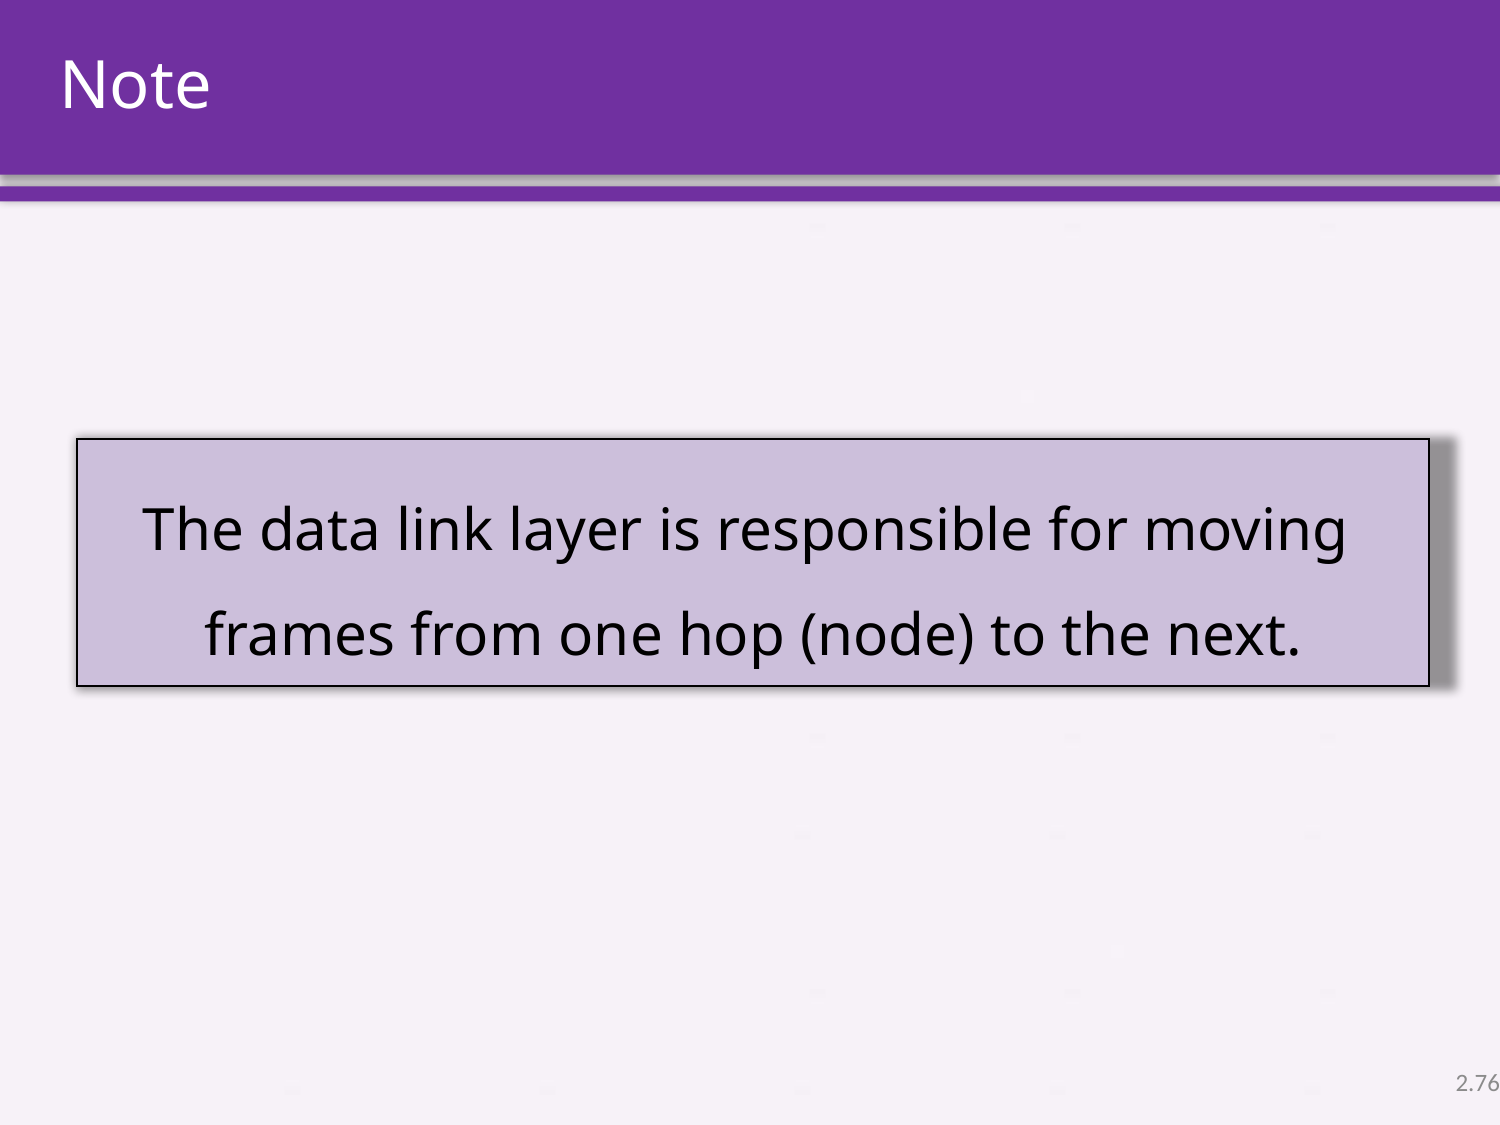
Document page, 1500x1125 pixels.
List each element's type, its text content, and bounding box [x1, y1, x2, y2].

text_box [77, 229, 1430, 896]
picture [0, 202, 1500, 1125]
title Note [44, 0, 1464, 175]
picture [0, 175, 1500, 186]
slide_number 2.76 [1162, 746, 1500, 1125]
